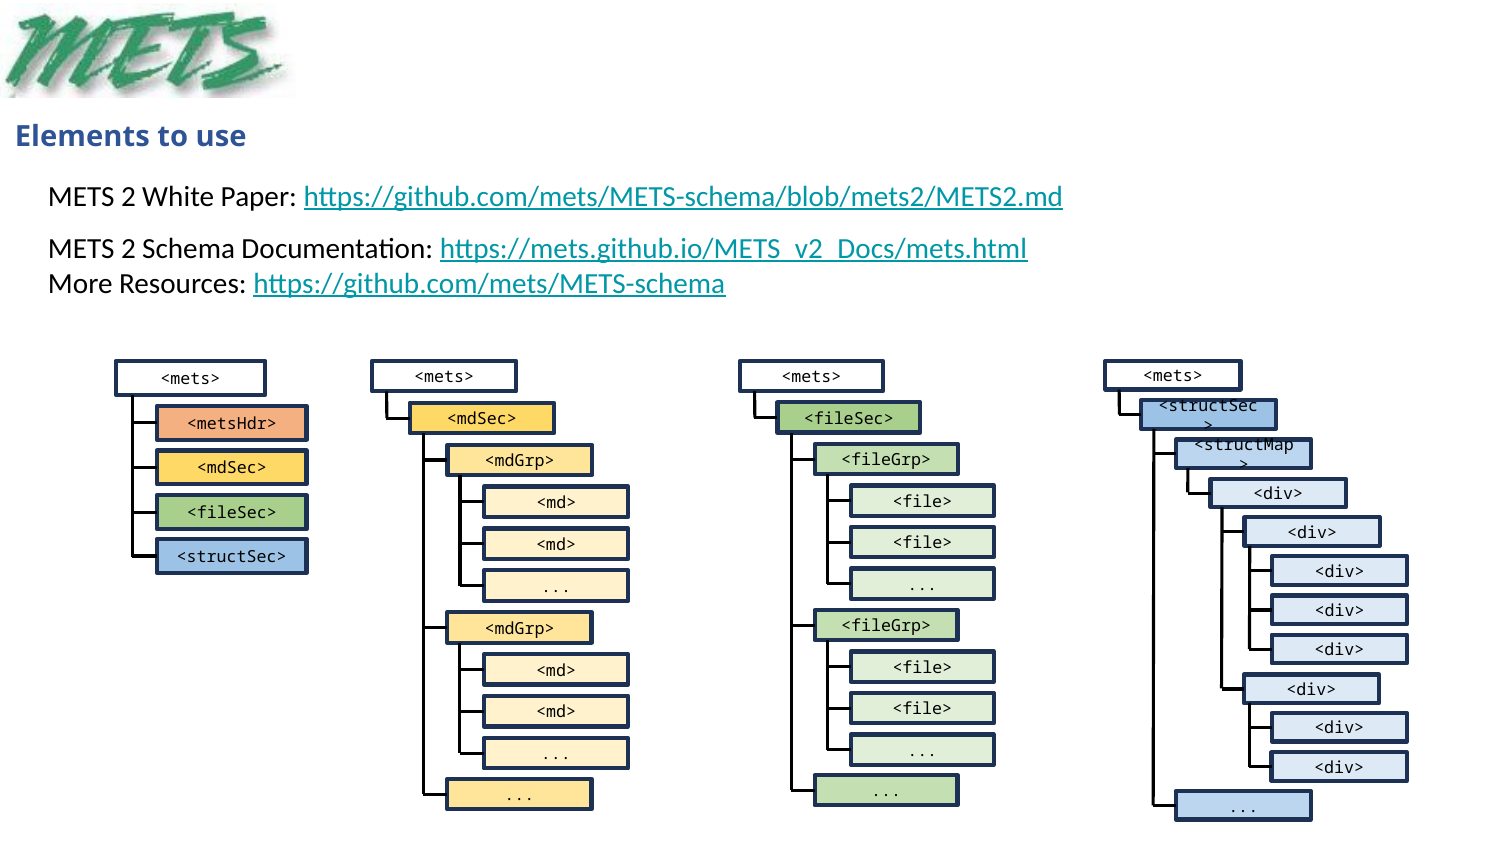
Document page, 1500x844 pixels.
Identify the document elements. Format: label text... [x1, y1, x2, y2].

picture [0, 3, 296, 98]
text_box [371, 360, 675, 810]
text_box METS 2 White Paper: https://github.com/mets/METS-schema/blob/mets2/METS2.md METS 2 Schema Documentation: https://mets.github.io/METS_v2_Docs/mets.html More Resources: https://github.com/mets/METS-schema [33, 167, 1144, 307]
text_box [1105, 360, 1408, 820]
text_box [739, 360, 1041, 806]
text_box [115, 360, 307, 574]
text_box Elements to use [0, 107, 750, 160]
